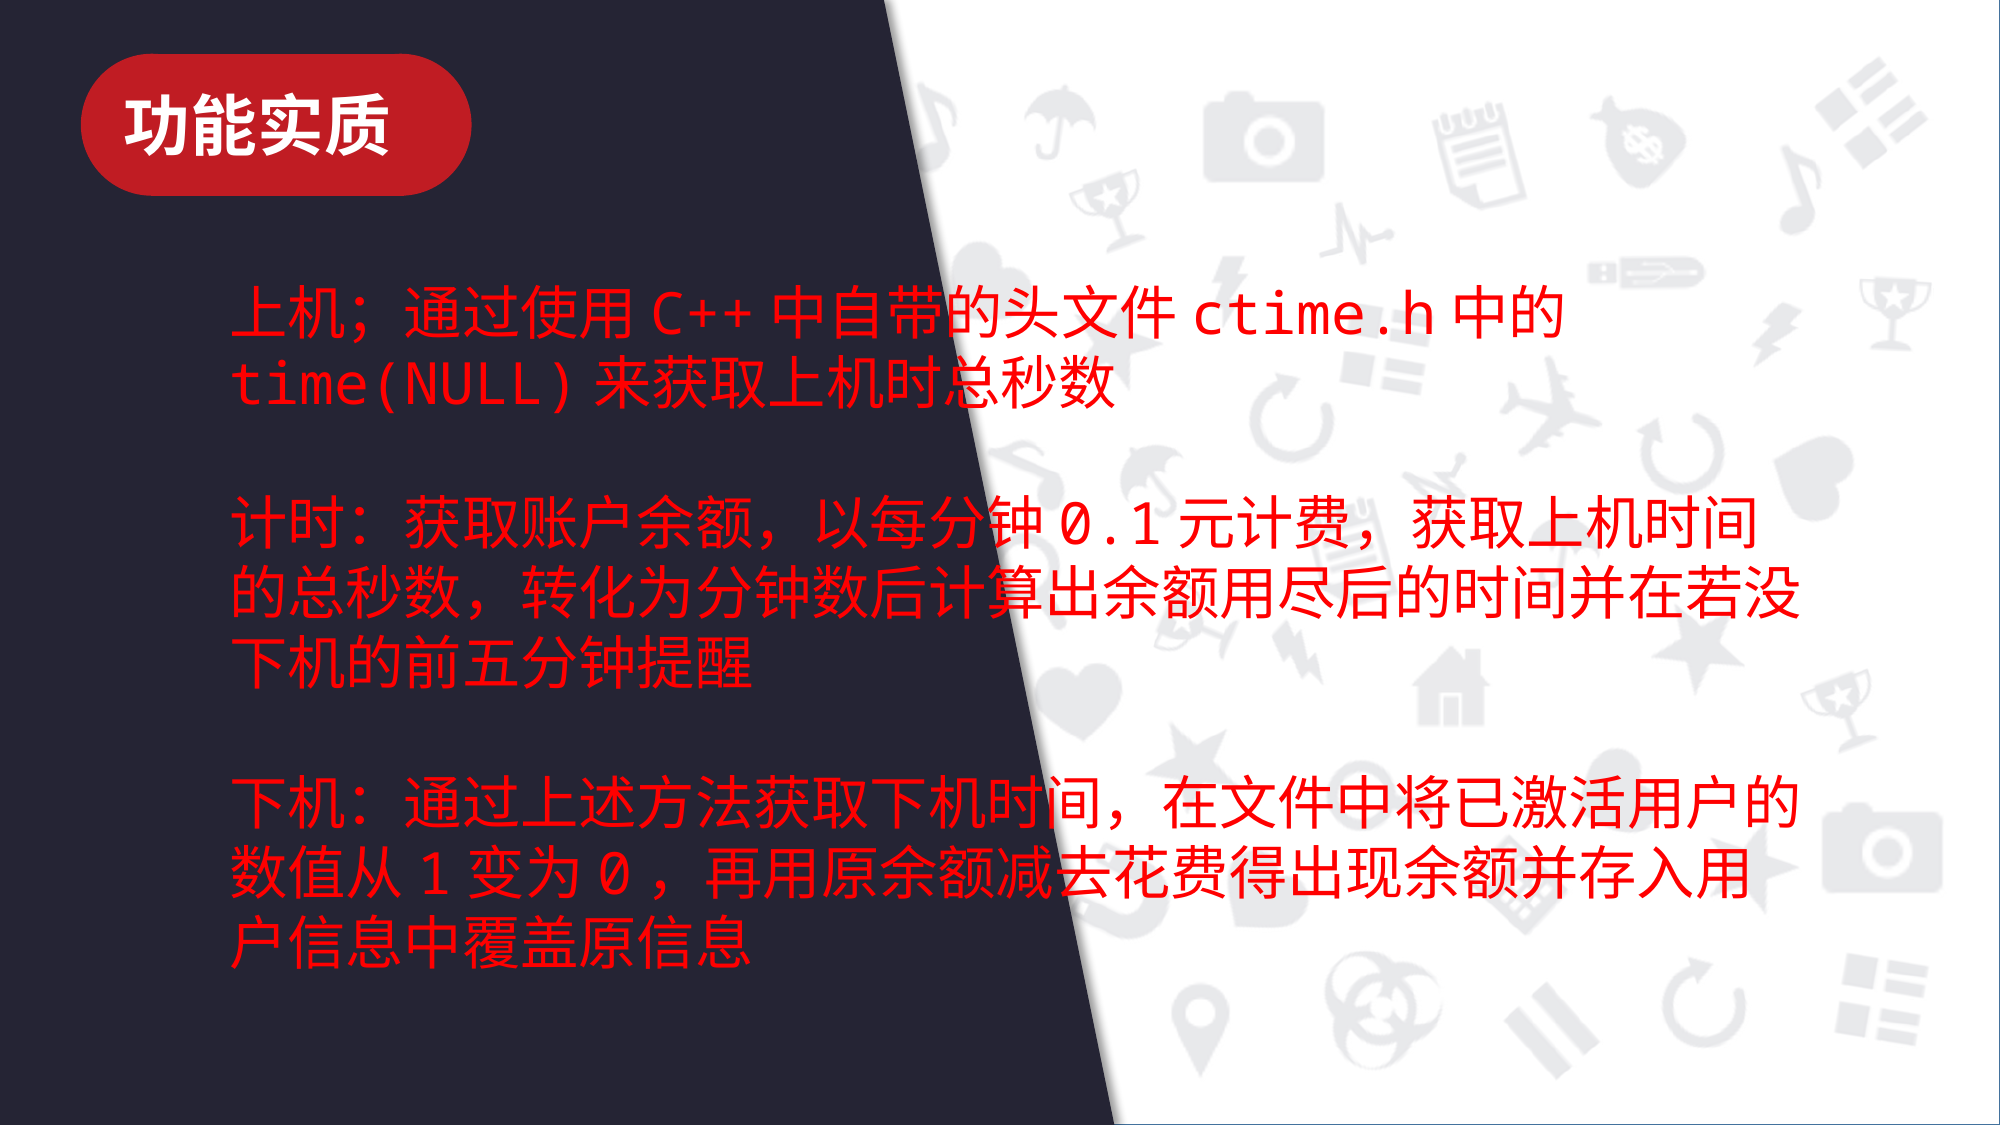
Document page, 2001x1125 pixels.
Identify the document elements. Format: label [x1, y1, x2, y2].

text_box [81, 54, 471, 195]
picture [0, 0, 2000, 1125]
